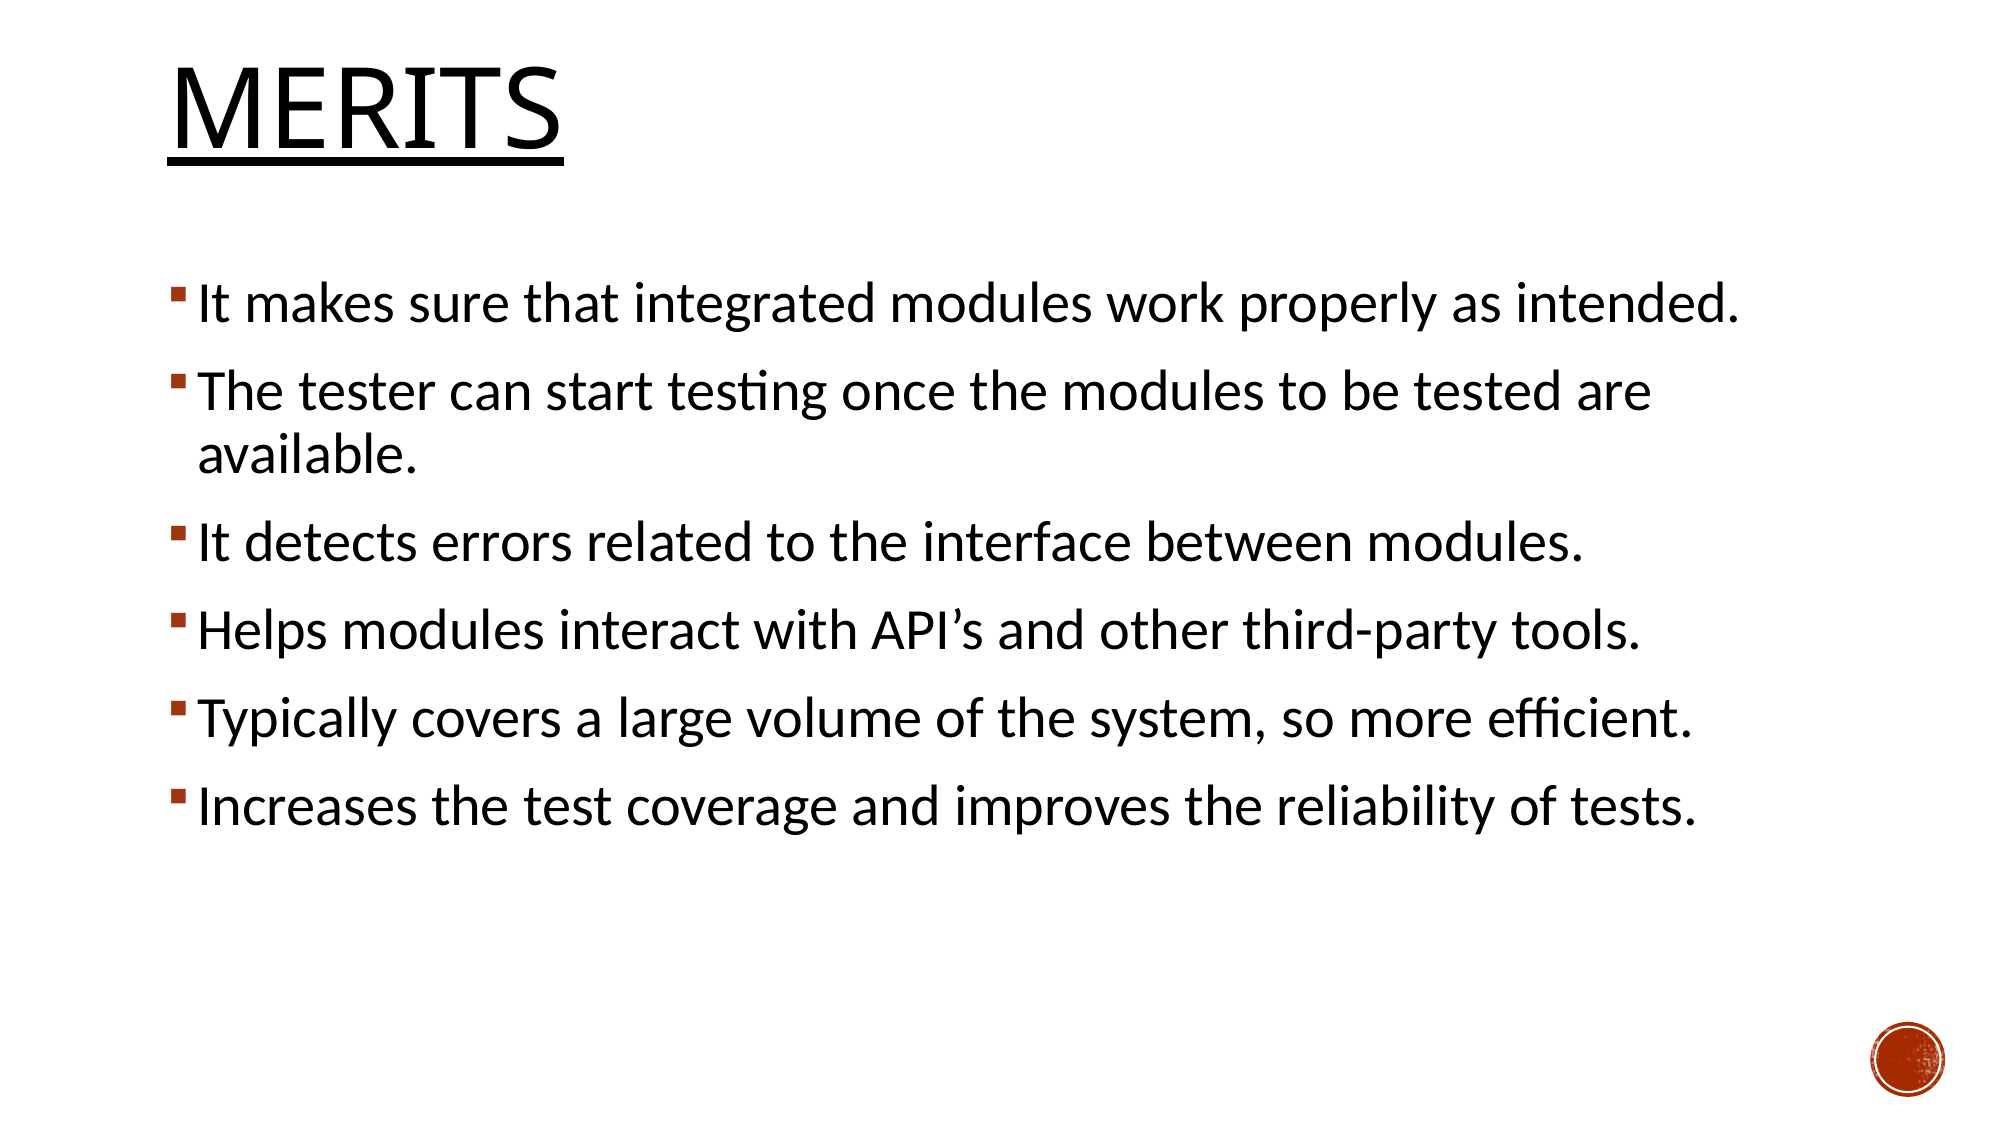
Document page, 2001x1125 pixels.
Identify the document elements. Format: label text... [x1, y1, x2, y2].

title Merits [152, 0, 1803, 245]
list It makes sure that integrated modules work properly as intended. The tester can start testing once the modules to be tested are available. It detects errors related to the interface between modules. Helps modules interact with API’s and other third-party tools. Typically covers a large volume of the system, so more efficient. Increases the test coverage and improves the reliability of tests. [152, 264, 1803, 1033]
